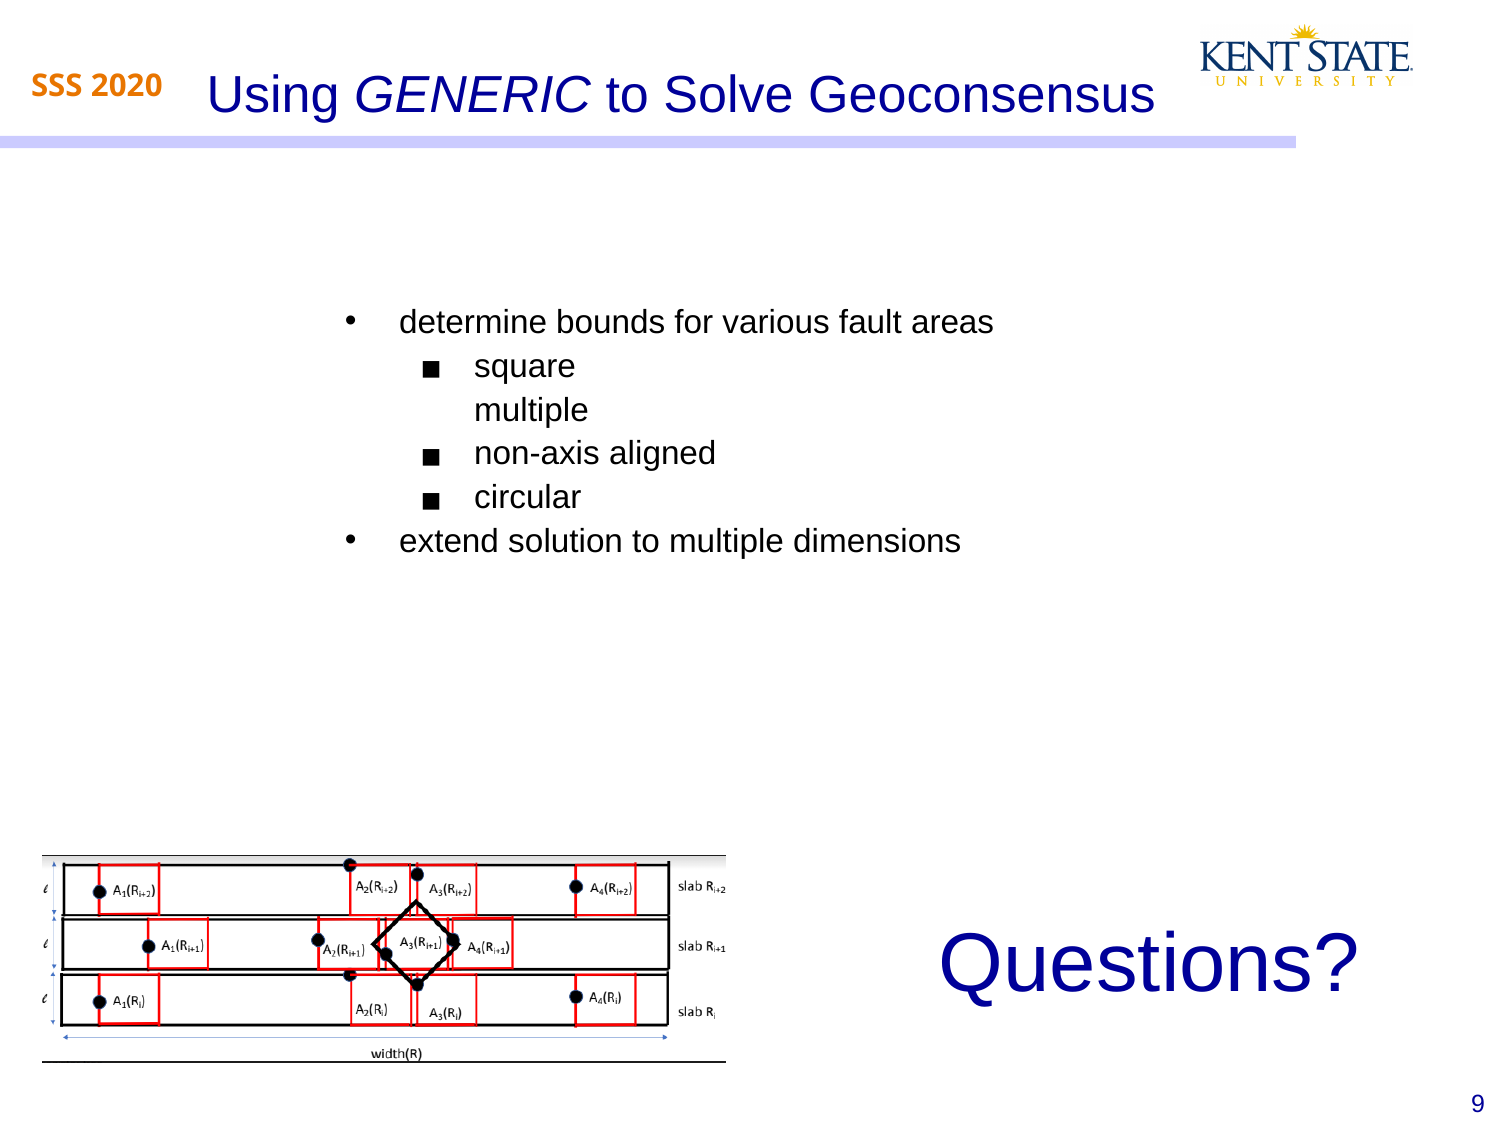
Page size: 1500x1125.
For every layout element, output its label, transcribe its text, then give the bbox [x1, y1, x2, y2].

picture [1200, 24, 1413, 86]
text_box Questions? [830, 891, 1469, 1041]
picture [42, 854, 726, 1064]
title Using GENERIC to Solve Geoconsensus [75, 51, 1288, 131]
list determine bounds for various fault areas square multiple non-axis aligned circular extend solution to multiple dimensions [309, 288, 1288, 952]
